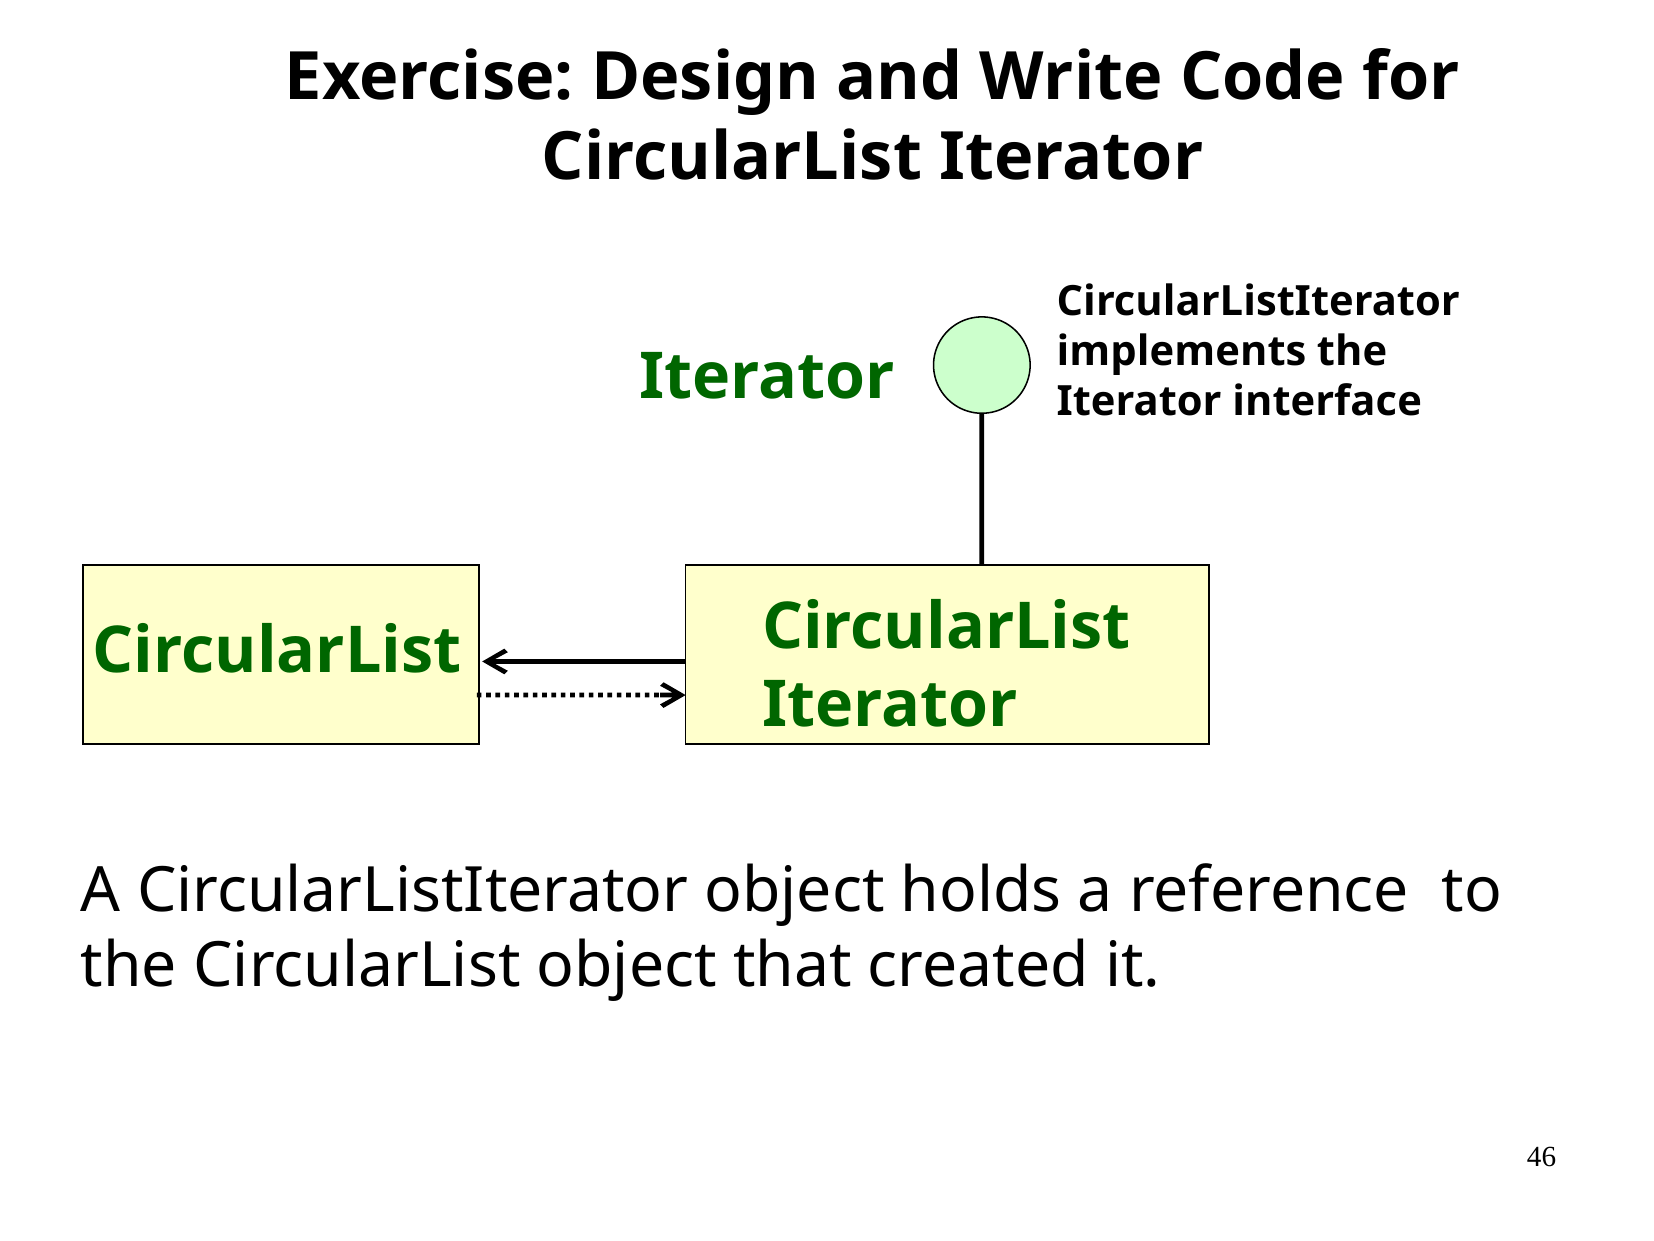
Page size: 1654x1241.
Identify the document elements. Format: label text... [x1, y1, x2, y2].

title Exercise: Design and Write Code for CircularList Iterator [114, 47, 1632, 178]
text_box [82, 564, 479, 599]
text_box [82, 694, 479, 744]
text_box [940, 316, 1031, 414]
text_box Iterator [623, 325, 940, 420]
text_box [482, 650, 686, 673]
text_box CircularListIterator implements the Iterator interface [1040, 265, 1604, 432]
text_box [685, 564, 1210, 744]
text_box CircularList [76, 599, 479, 694]
text_box [661, 683, 686, 707]
text_box CircularList Iterator [745, 575, 1160, 748]
text_box A CircularListIterator object holds a reference to the CircularList object that created it. [64, 840, 1627, 1008]
